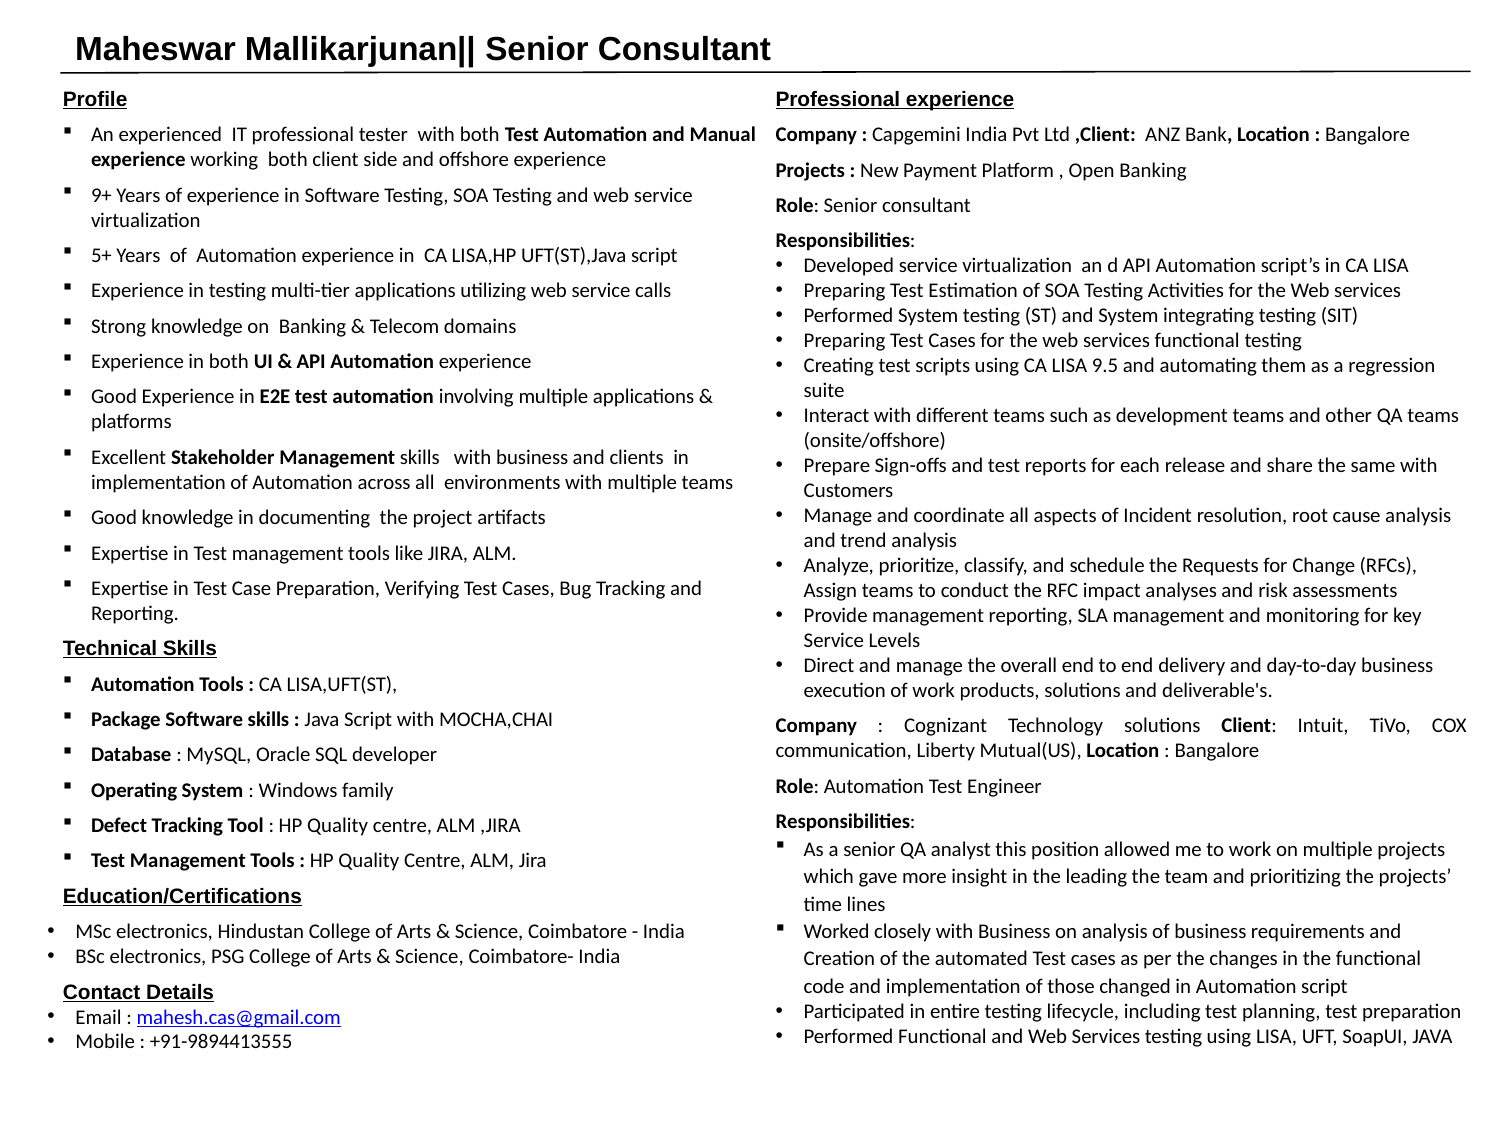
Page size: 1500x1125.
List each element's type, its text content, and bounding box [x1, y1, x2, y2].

text_box Professional experience Company : Capgemini India Pvt Ltd ,Client: ANZ Bank, Location : Bangalore Projects : New Payment Platform , Open Banking Role: Senior consultant Responsibilities: Developed service virtualization an d API Automation script’s in CA LISA Preparing Test Estimation of SOA Testing Activities for the Web services Performed System testing (ST) and System integrating testing (SIT) Preparing Test Cases for the web services functional testing Creating test scripts using CA LISA 9.5 and automating them as a regression suite Interact with different teams such as development teams and other QA teams (onsite/offshore) Prepare Sign-offs and test reports for each release and share the same with Customers Manage and coordinate all aspects of Incident resolution, root cause analysis and trend analysis Analyze, prioritize, classify, and schedule the Requests for Change (RFCs), Assign teams to conduct the RFC impact analyses and risk assessments Provide management reporting, SLA management and monitoring for key Service Levels Direct and manage the overall end to end delivery and day-to-day business execution of work products, solutions and deliverable's. Company : Cognizant Technology solutions Client: Intuit, TiVo, COX communication, Liberty Mutual(US), Location : Bangalore Role: Automation Test Engineer Responsibilities: As a senior QA analyst this position allowed me to work on multiple projects which gave more insight in the leading the team and prioritizing the projects’ time lines Worked closely with Business on analysis of business requirements and Creation of the automated Test cases as per the changes in the functional code and implementation of those changed in Automation script Participated in entire testing lifecycle, including test planning, test preparation Performed Functional and Web Services testing using LISA, UFT, SoapUI, JAVA [759, 76, 1483, 1108]
text_box Profile An experienced IT professional tester with both Test Automation and Manual experience working both client side and offshore experience 9+ Years of experience in Software Testing, SOA Testing and web service virtualization 5+ Years of Automation experience in CA LISA,HP UFT(ST),Java script Experience in testing multi-tier applications utilizing web service calls Strong knowledge on Banking & Telecom domains Experience in both UI & API Automation experience Good Experience in E2E test automation involving multiple applications & platforms Excellent Stakeholder Management skills with business and clients in implementation of Automation across all environments with multiple teams Good knowledge in documenting the project artifacts Expertise in Test management tools like JIRA, ALM. Expertise in Test Case Preparation, Verifying Test Cases, Bug Tracking and Reporting. Technical Skills Automation Tools : CA LISA,UFT(ST), Package Software skills : Java Script with MOCHA,CHAI Database : MySQL, Oracle SQL developer Operating System : Windows family Defect Tracking Tool : HP Quality centre, ALM ,JIRA Test Management Tools : HP Quality Centre, ALM, Jira Education/Certifications MSc electronics, Hindustan College of Arts & Science, Coimbatore - India BSc electronics, PSG College of Arts & Science, Coimbatore- India Contact Details Email : mahesh.cas@gmail.com Mobile : +91-9894413555 [32, 78, 806, 1106]
text_box Maheswar Mallikarjunan|| Senior Consultant [60, 23, 1123, 69]
